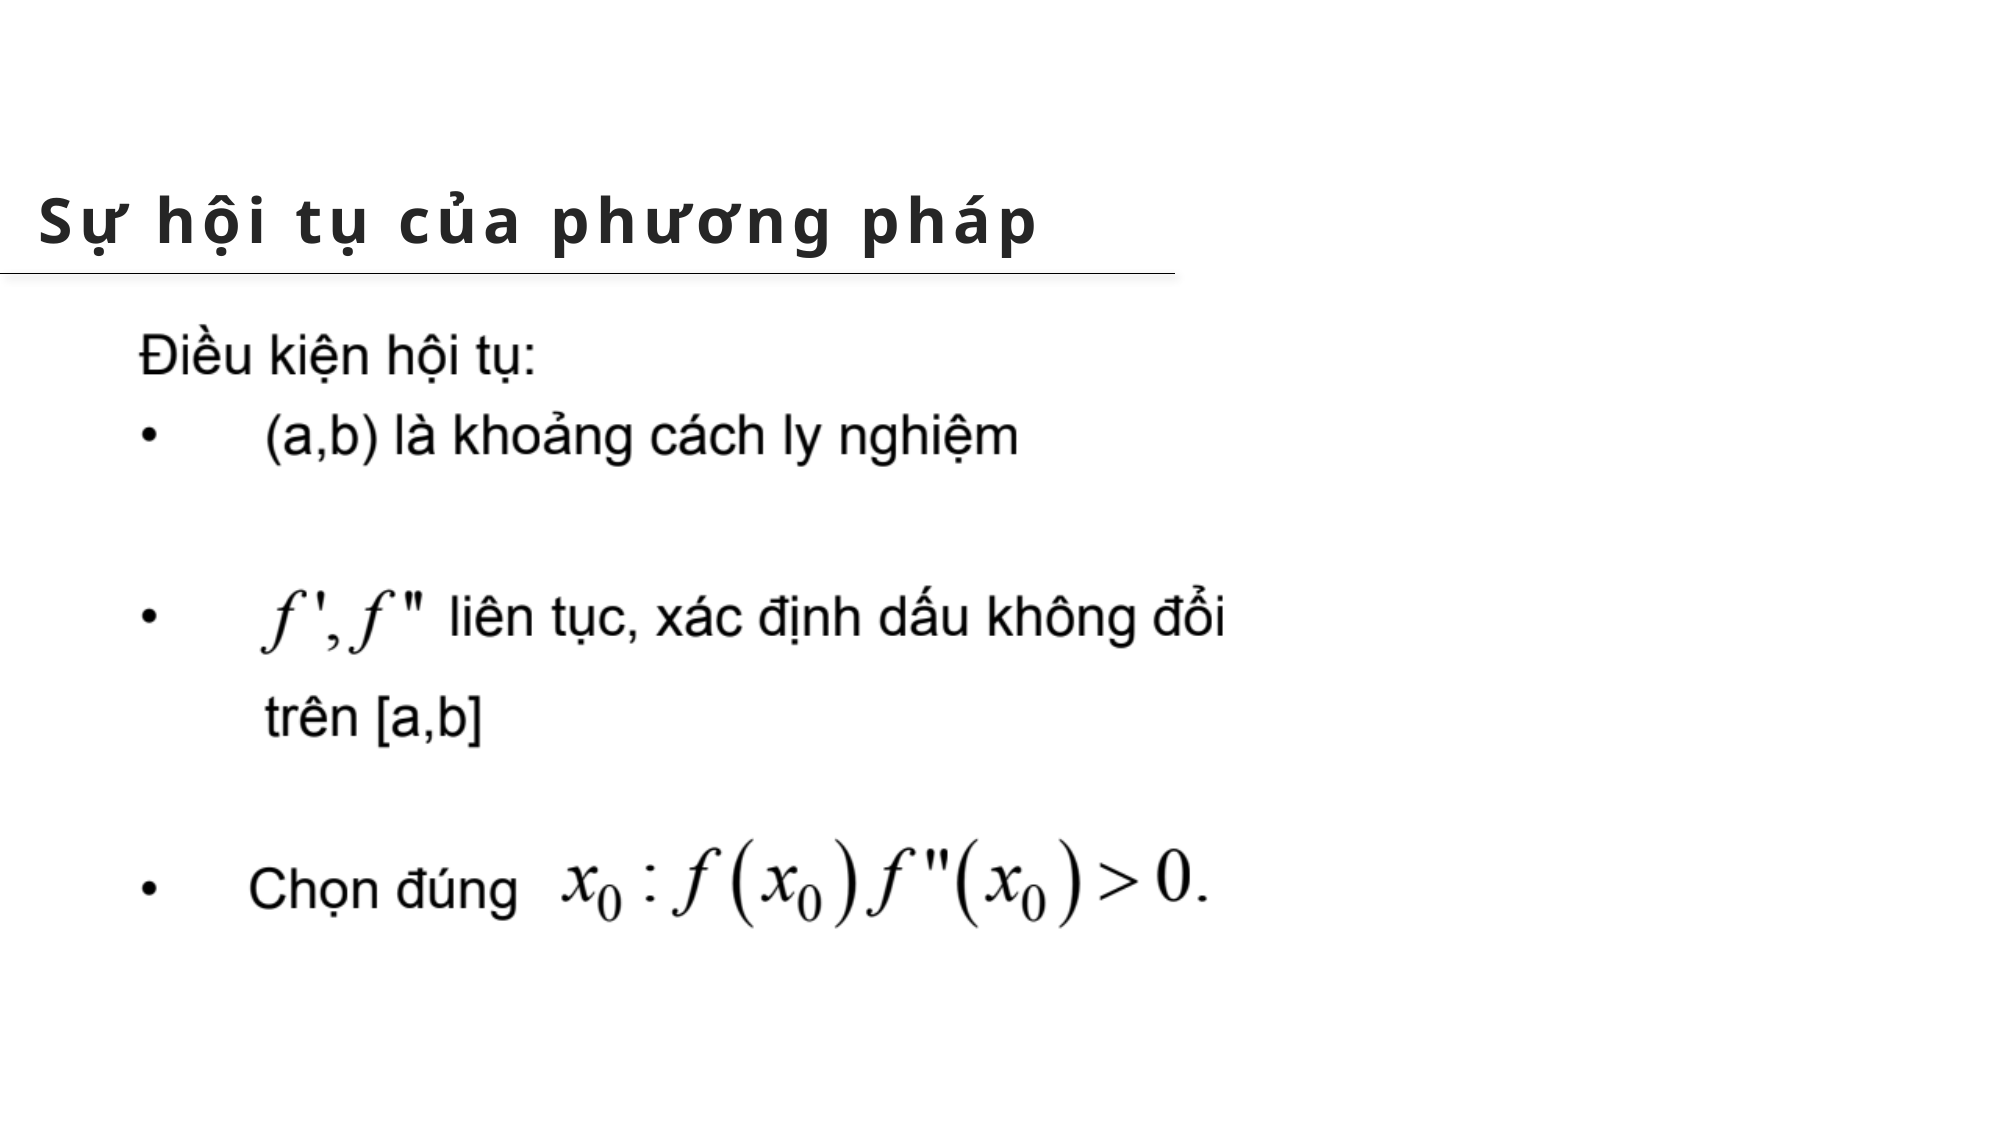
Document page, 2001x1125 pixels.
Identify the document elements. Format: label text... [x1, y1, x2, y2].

picture [124, 301, 1276, 971]
title Sự hội tụ của phương pháp [23, 84, 1749, 302]
